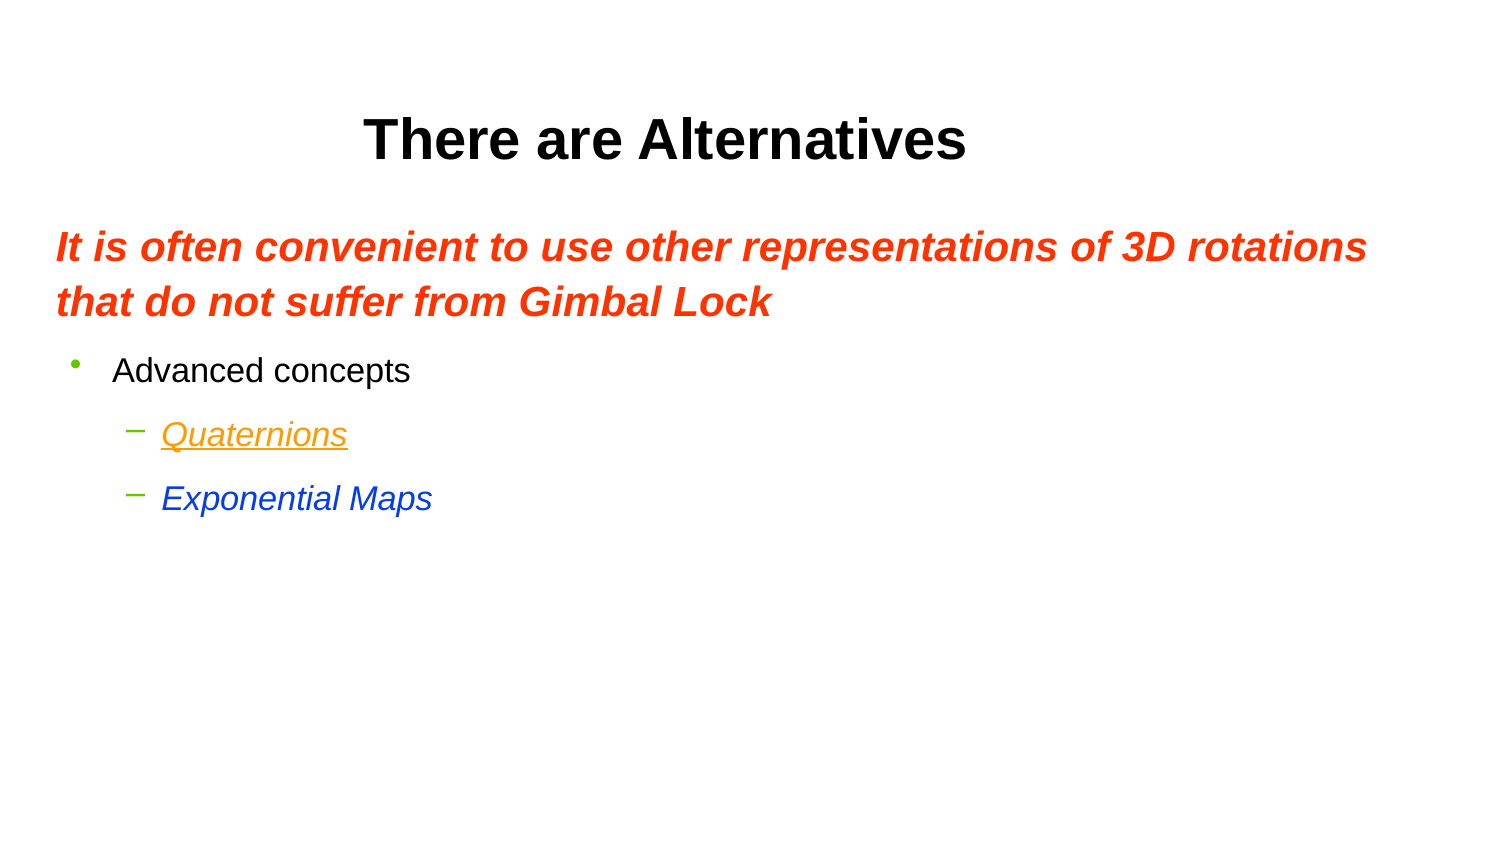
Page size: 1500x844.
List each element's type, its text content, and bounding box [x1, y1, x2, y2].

title There are Alternatives [42, 37, 1289, 179]
list It is often convenient to use other representations of 3D rotations that do not suffer from Gimbal Lock Advanced concepts Quaternions Exponential Maps [40, 206, 1456, 807]
